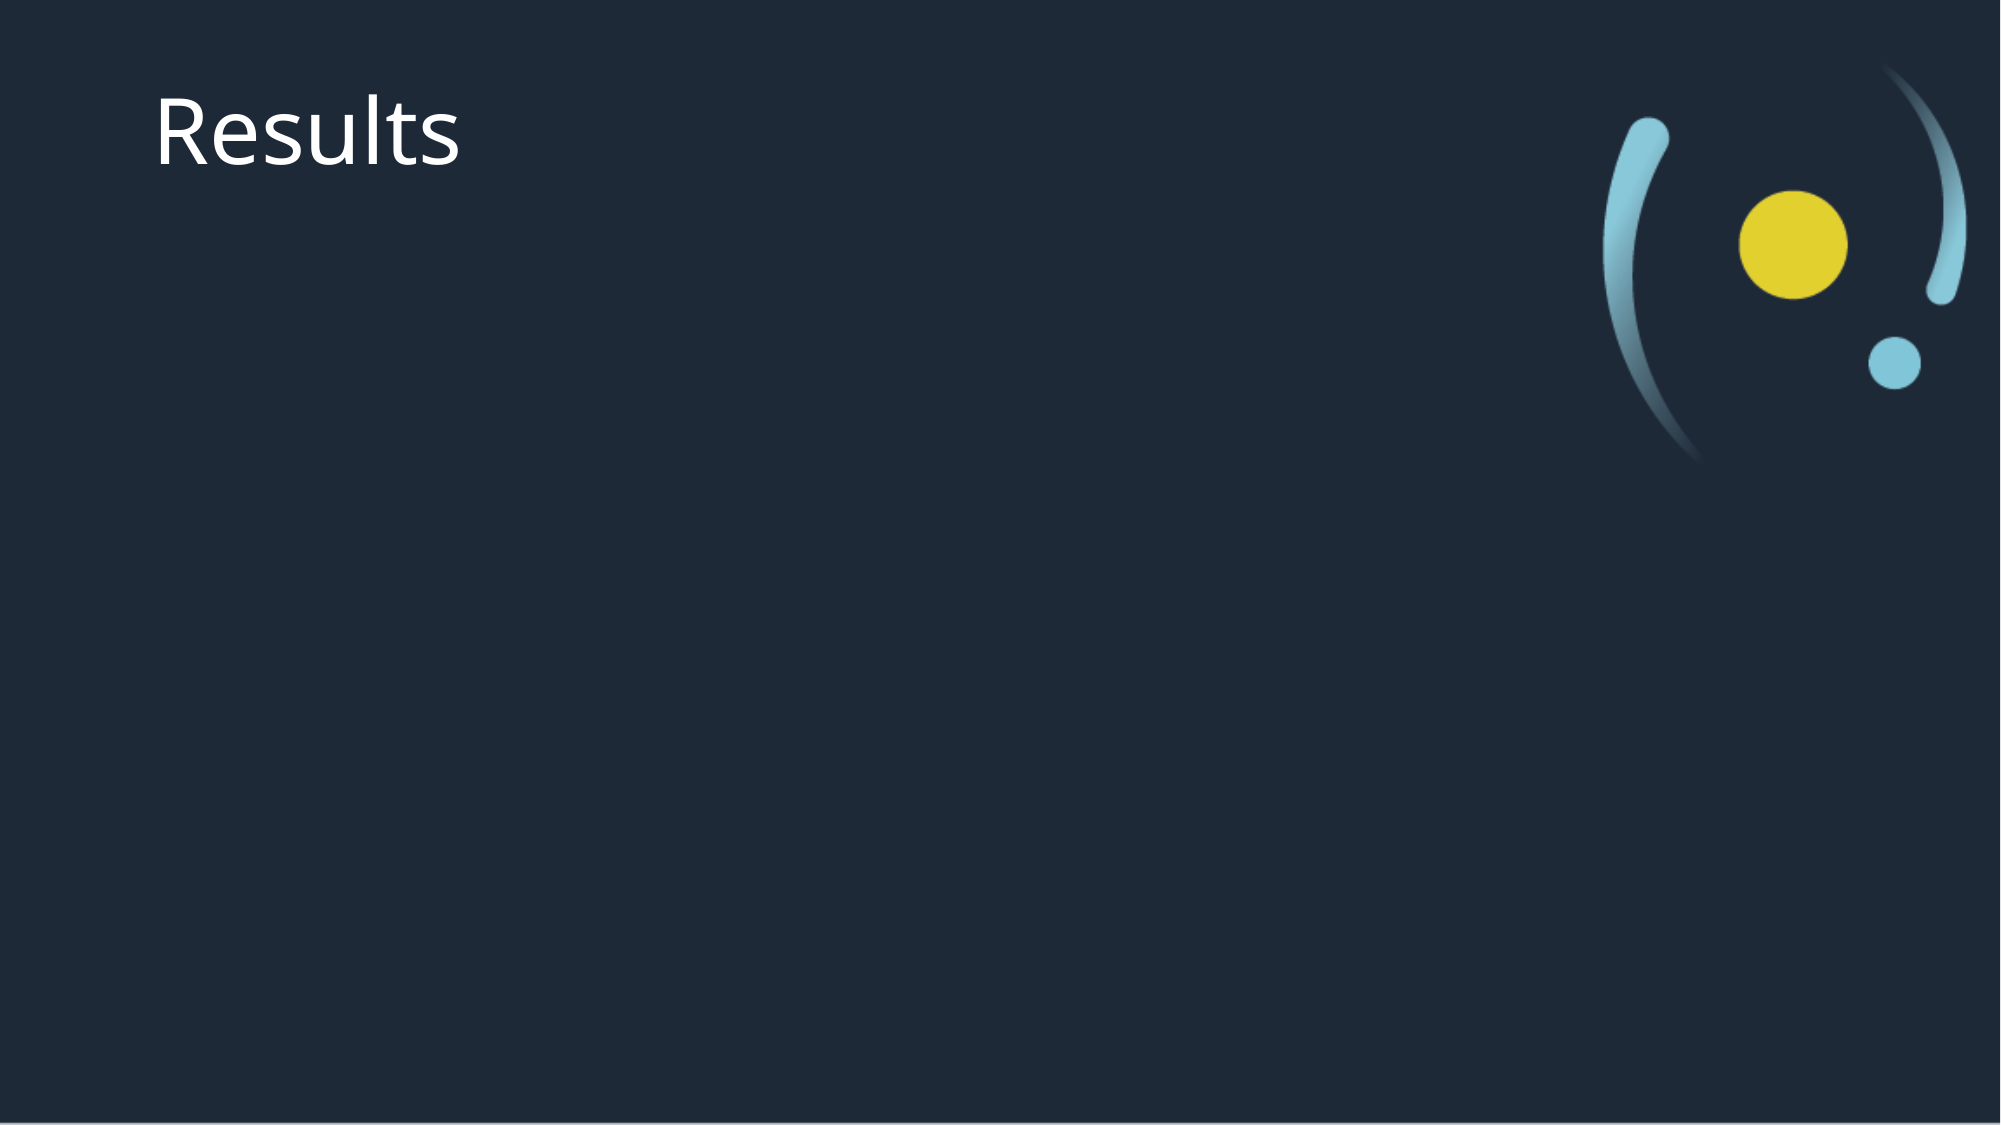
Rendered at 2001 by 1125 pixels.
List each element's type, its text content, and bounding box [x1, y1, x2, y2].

picture [0, 0, 2001, 1125]
title Results [137, 26, 1505, 244]
